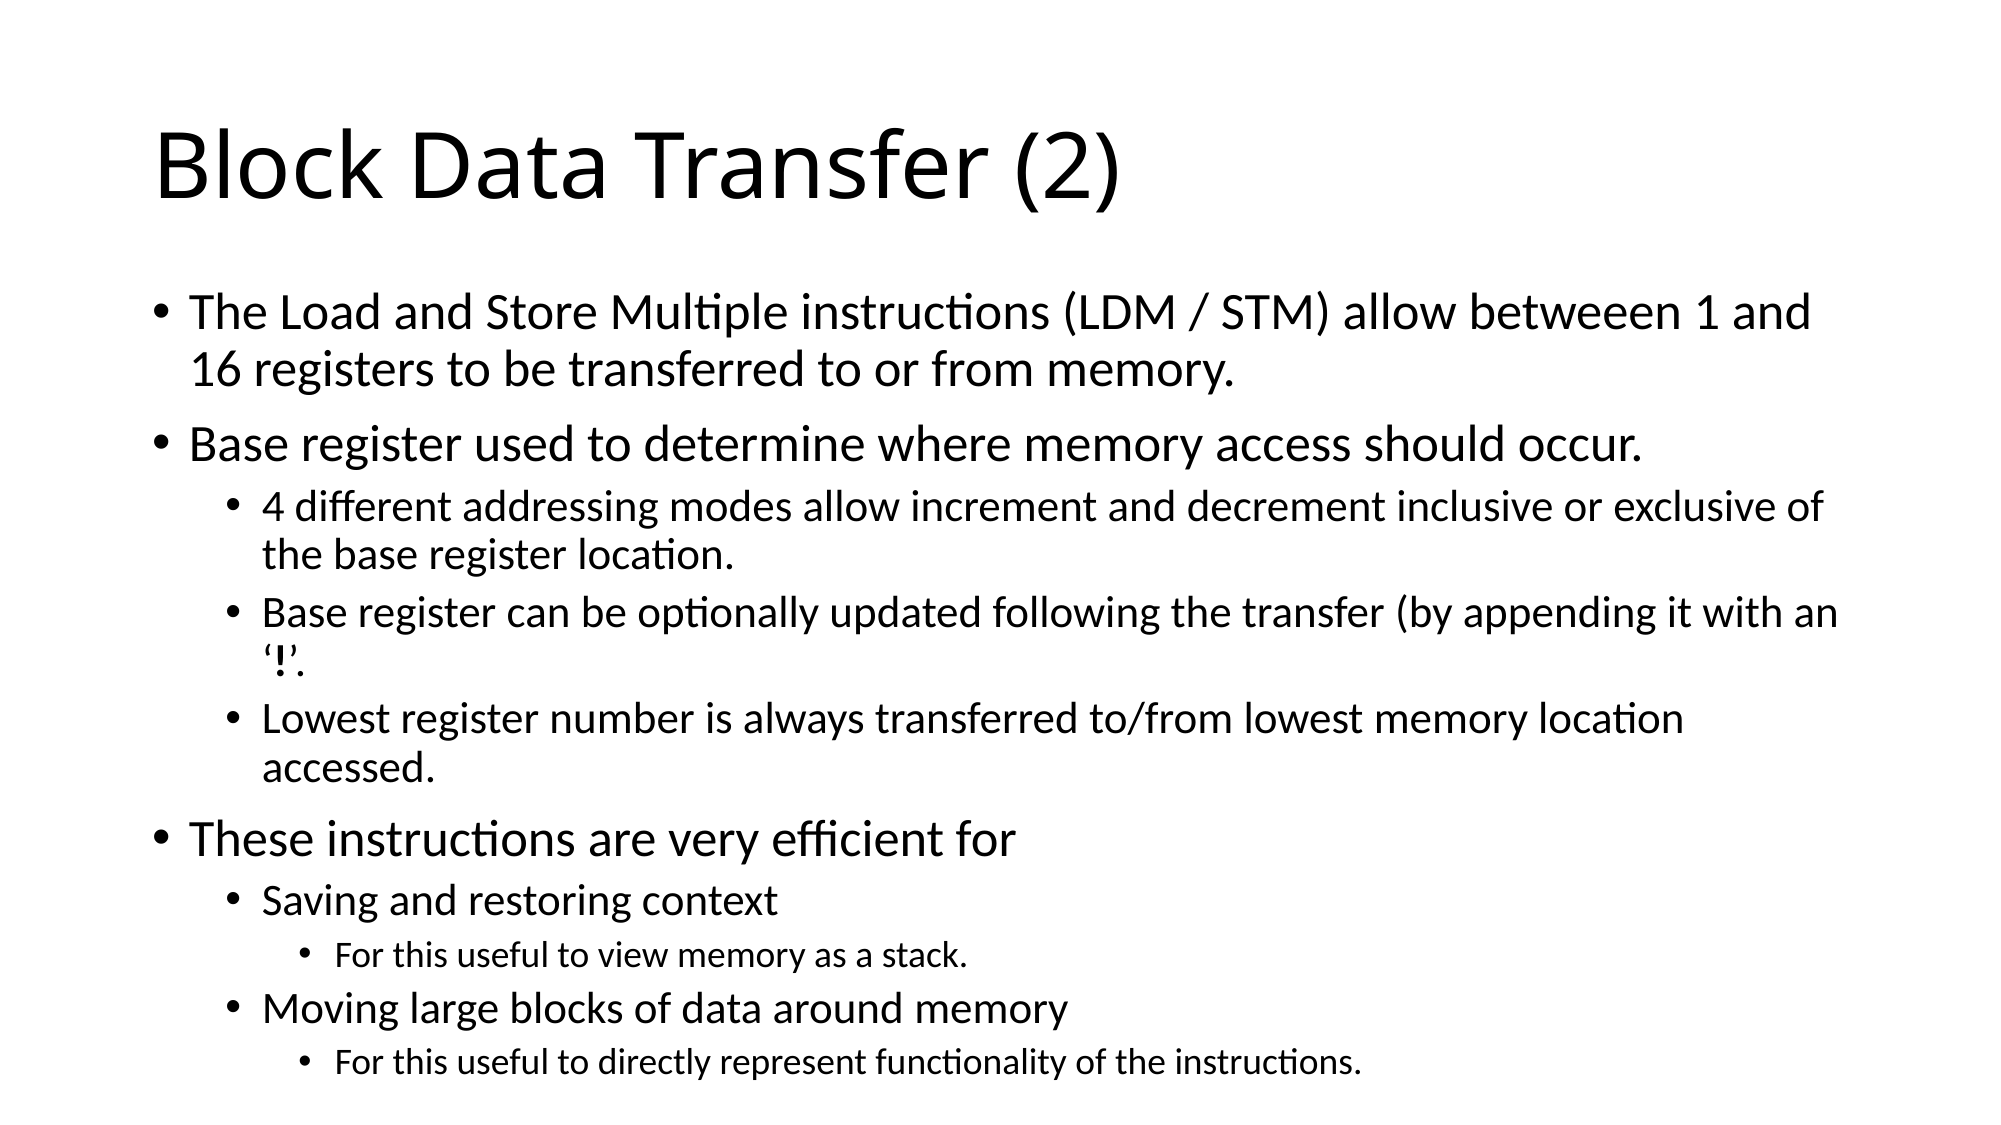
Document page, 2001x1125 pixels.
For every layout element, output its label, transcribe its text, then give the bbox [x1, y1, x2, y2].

title Block Data Transfer (2) [137, 59, 1863, 277]
list The Load and Store Multiple instructions (LDM / STM) allow betweeen 1 and 16 registers to be transferred to or from memory. Base register used to determine where memory access should occur. 4 different addressing modes allow increment and decrement inclusive or exclusive of the base register location. Base register can be optionally updated following the transfer (by appending it with an ‘!’. Lowest register number is always transferred to/from lowest memory location accessed. These instructions are very efficient for Saving and restoring context For this useful to view memory as a stack. Moving large blocks of data around memory For this useful to directly represent functionality of the instructions. [137, 277, 1863, 1099]
